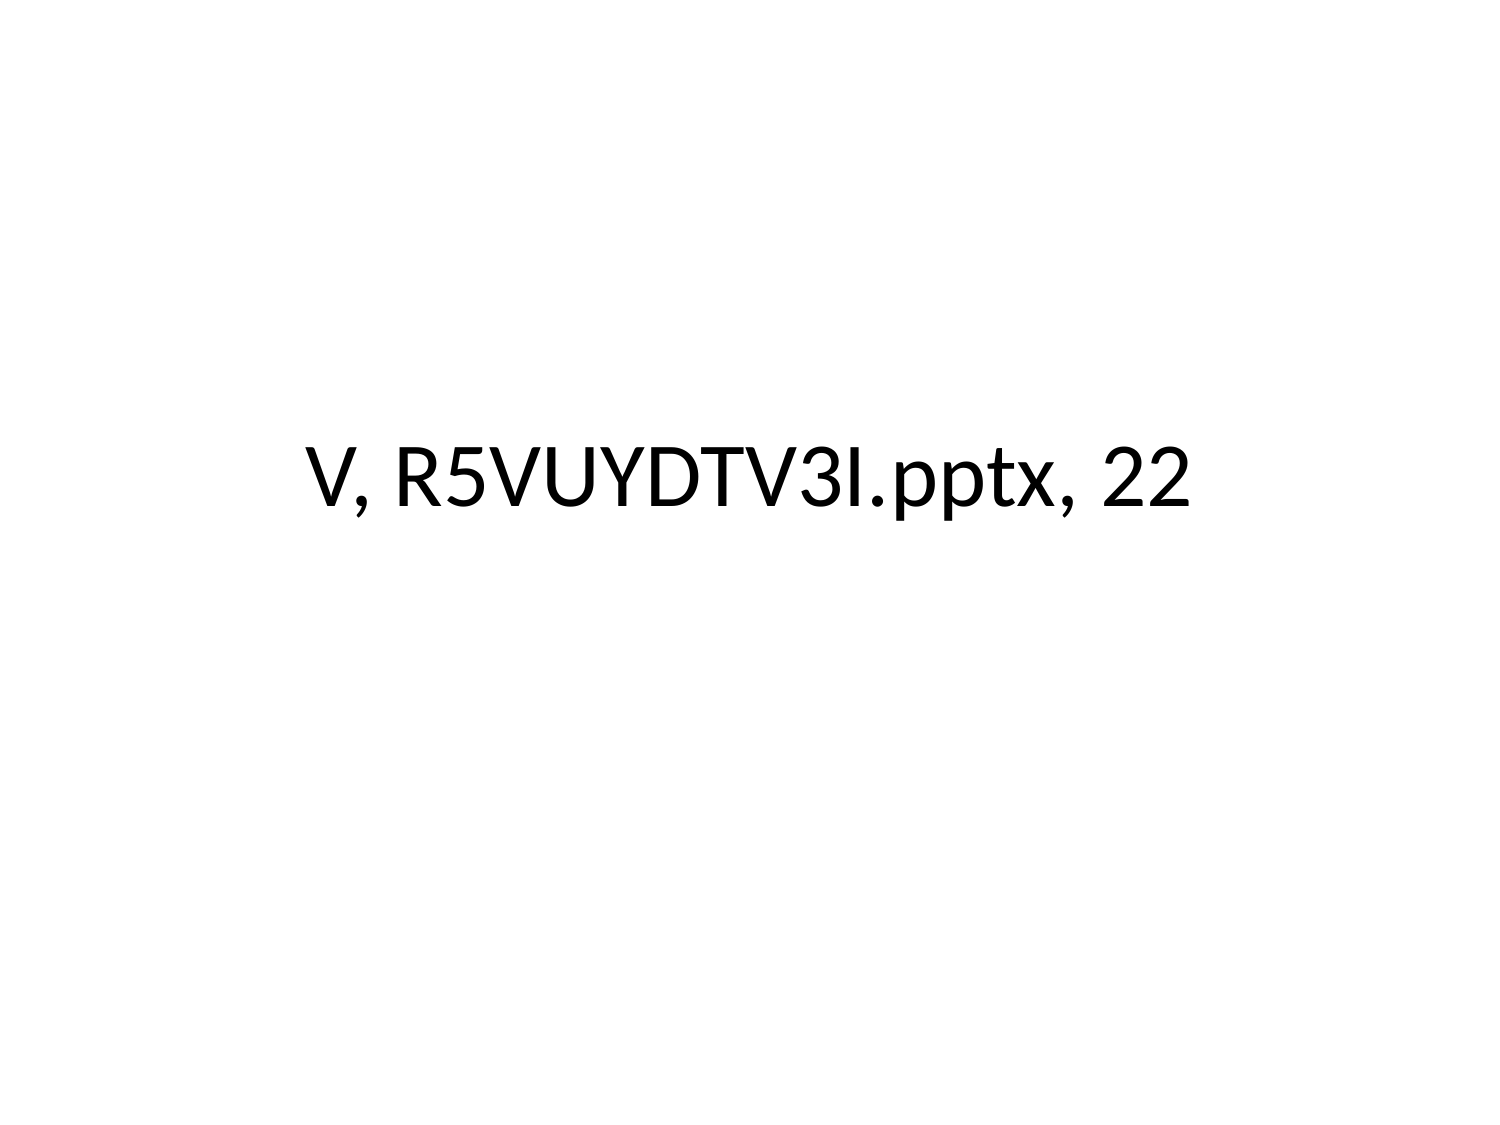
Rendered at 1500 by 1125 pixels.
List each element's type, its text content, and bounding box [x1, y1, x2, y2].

title V, R5VUYDTV3I.pptx, 22 [112, 349, 1388, 591]
